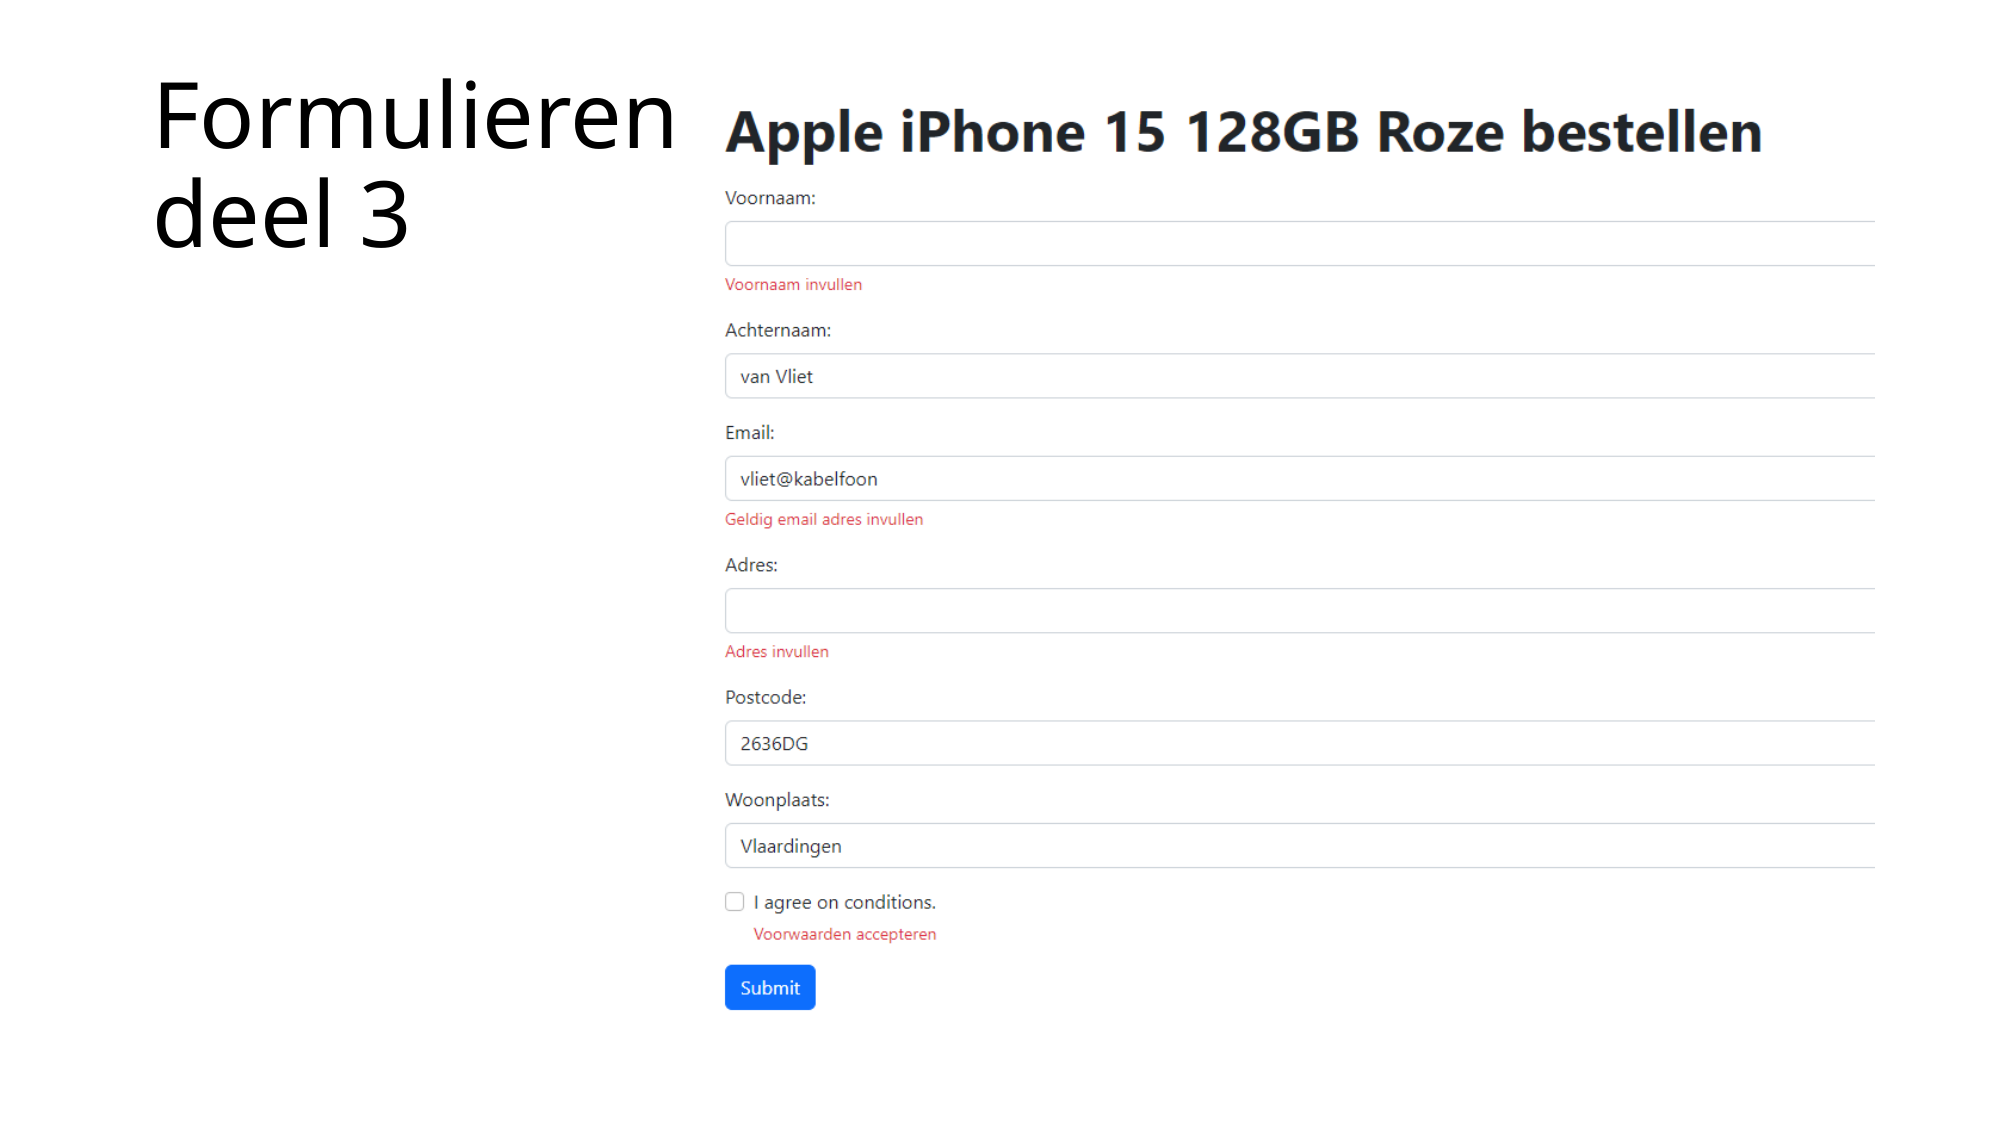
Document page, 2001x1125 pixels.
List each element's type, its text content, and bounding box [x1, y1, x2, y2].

title Formulieren deel 3 [137, 59, 1863, 278]
picture [712, 96, 1875, 1029]
